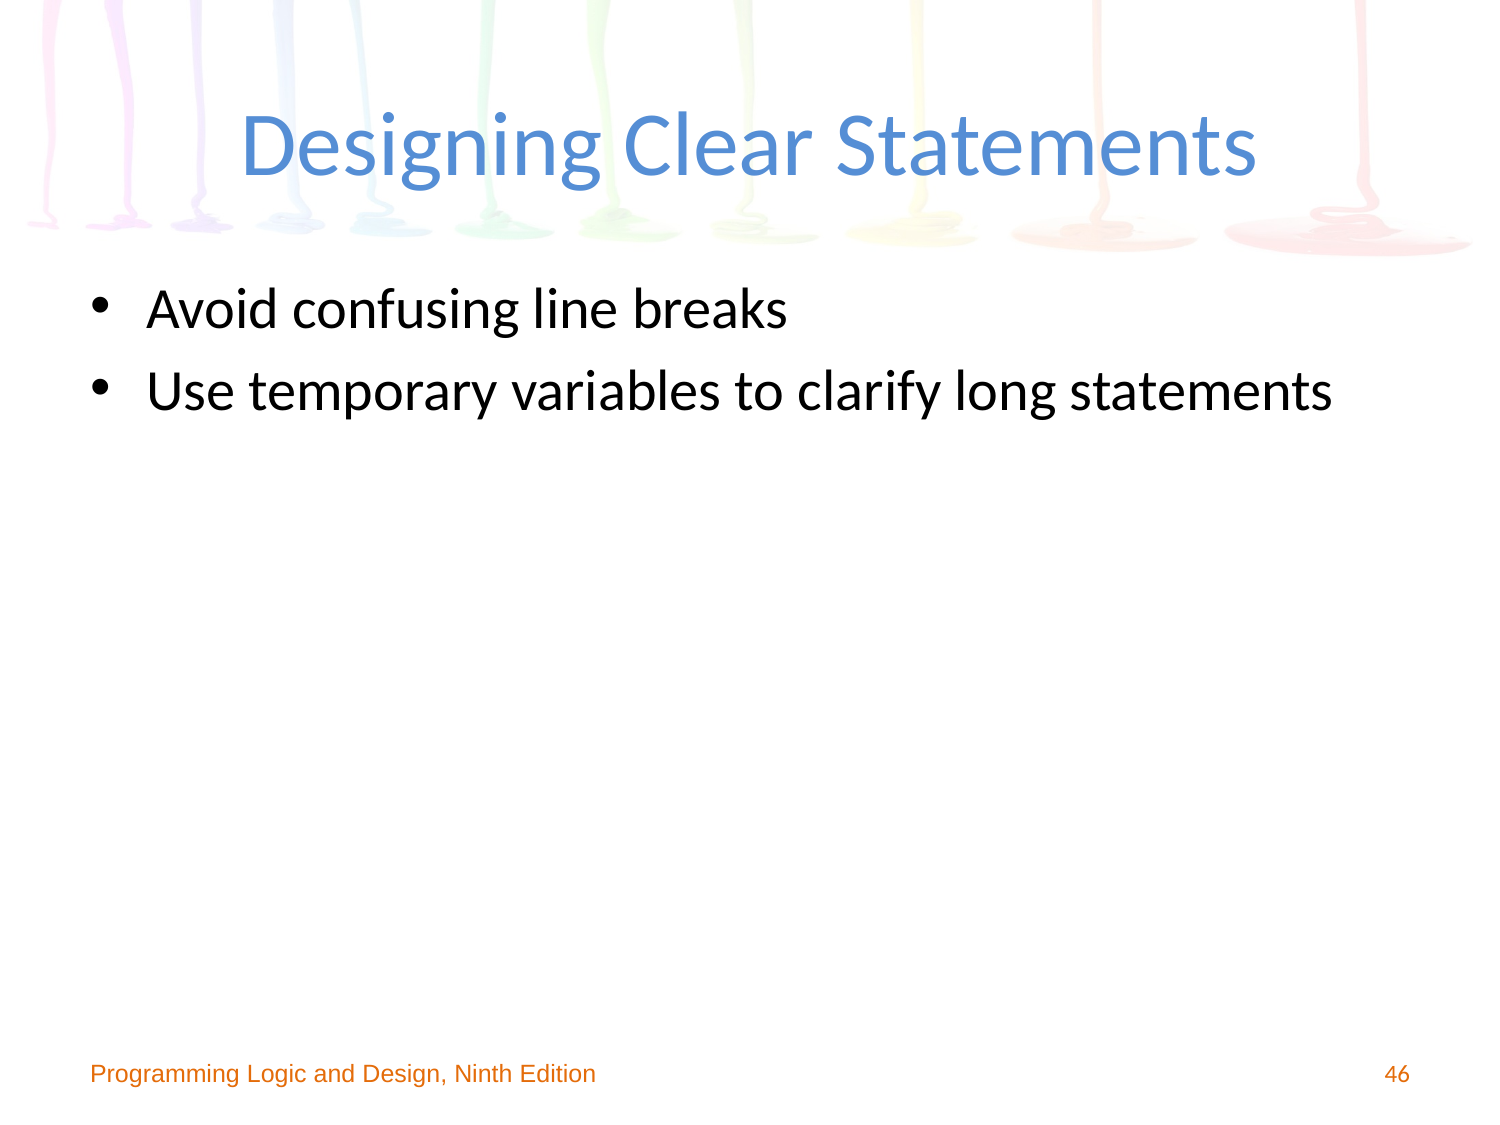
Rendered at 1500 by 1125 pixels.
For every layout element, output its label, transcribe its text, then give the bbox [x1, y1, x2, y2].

slide_number 46 [1074, 1042, 1425, 1103]
list Avoid confusing line breaks Use temporary variables to clarify long statements [74, 262, 1426, 1006]
title Designing Clear Statements [74, 44, 1426, 233]
picture [0, 0, 1500, 263]
footer Programming Logic and Design, Ninth Edition [75, 1042, 988, 1103]
